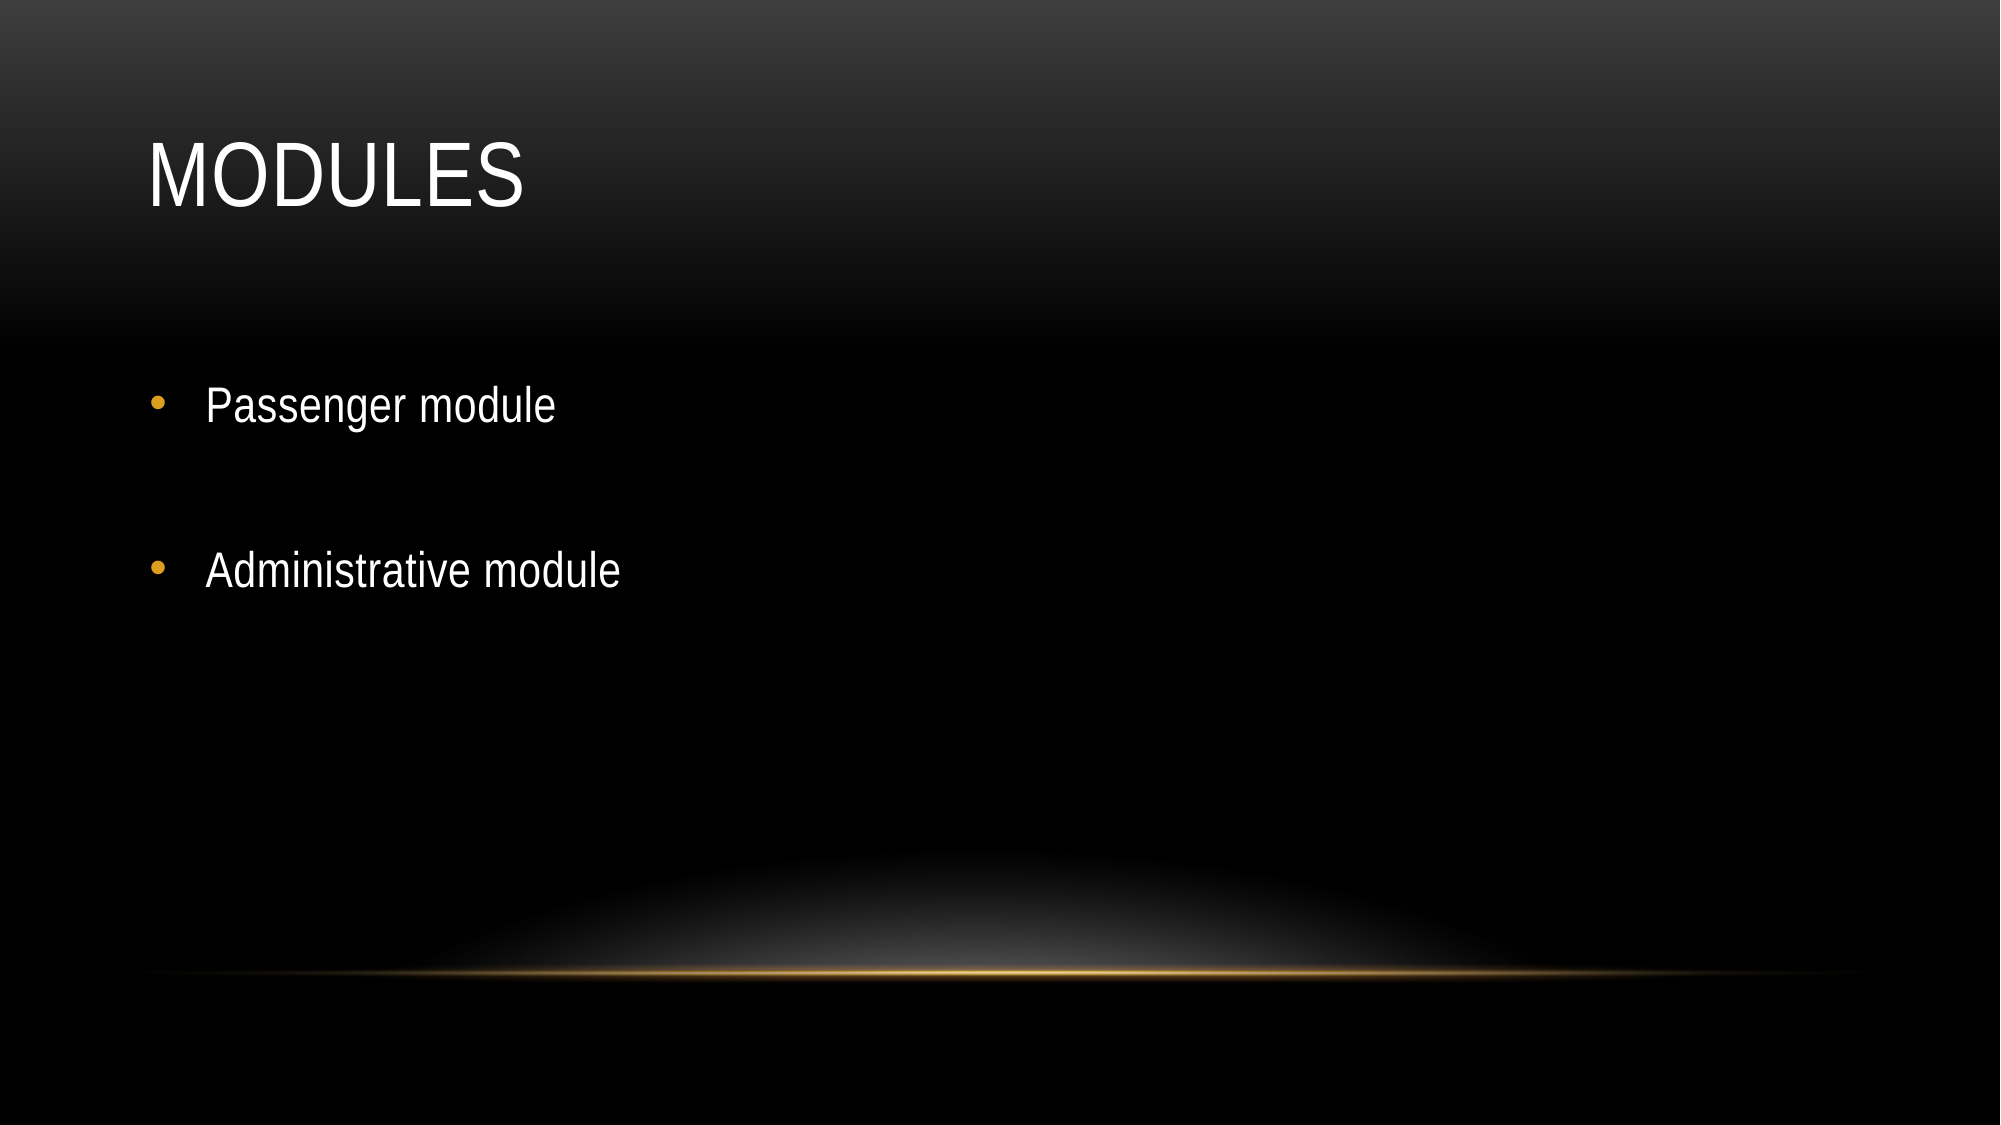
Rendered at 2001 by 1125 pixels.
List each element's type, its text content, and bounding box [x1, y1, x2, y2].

title MODULES [132, 73, 1868, 233]
picture [0, 0, 2000, 1125]
list Passenger module Administrative module [134, 364, 1866, 962]
